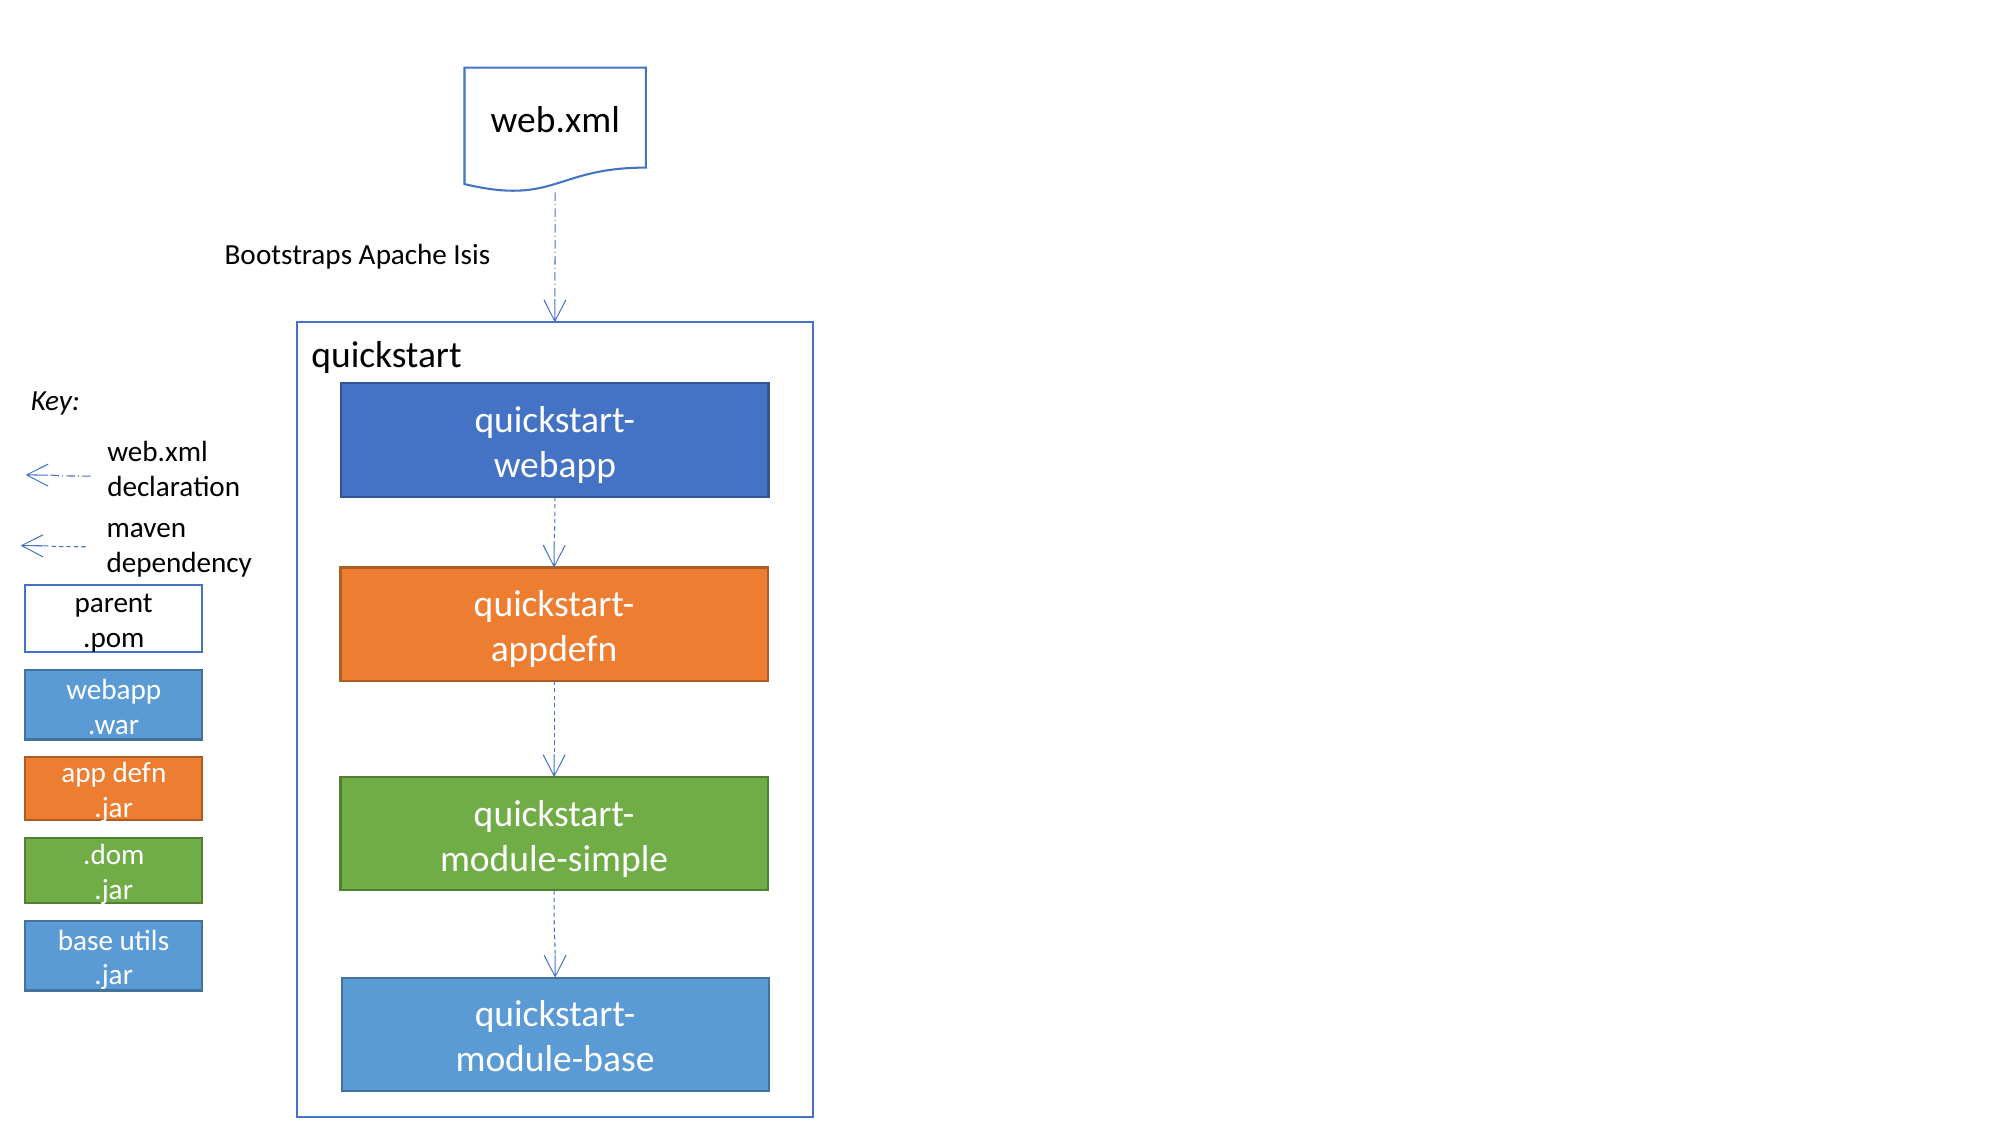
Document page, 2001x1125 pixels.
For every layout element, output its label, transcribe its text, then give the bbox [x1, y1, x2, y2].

text_box web.xml [463, 66, 647, 192]
text_box quickstart- appdefn [339, 566, 769, 682]
text_box quickstart- module-simple [339, 776, 769, 891]
text_box Key: [16, 373, 95, 424]
text_box quickstart- module-base [341, 977, 770, 1092]
text_box maven dependency [91, 501, 267, 587]
text_box webapp .war [24, 669, 203, 741]
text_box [506, 728, 603, 732]
text_box Bootstraps Apache Isis [209, 227, 506, 278]
text_box app defn .jar [24, 756, 203, 821]
text_box base utils .jar [24, 920, 203, 992]
text_box web.xml declaration [92, 425, 256, 510]
text_box quickstart [296, 321, 814, 1118]
text_box parent .pom [24, 584, 203, 653]
text_box quickstart- webapp [340, 382, 770, 498]
text_box .dom .jar [24, 837, 203, 904]
